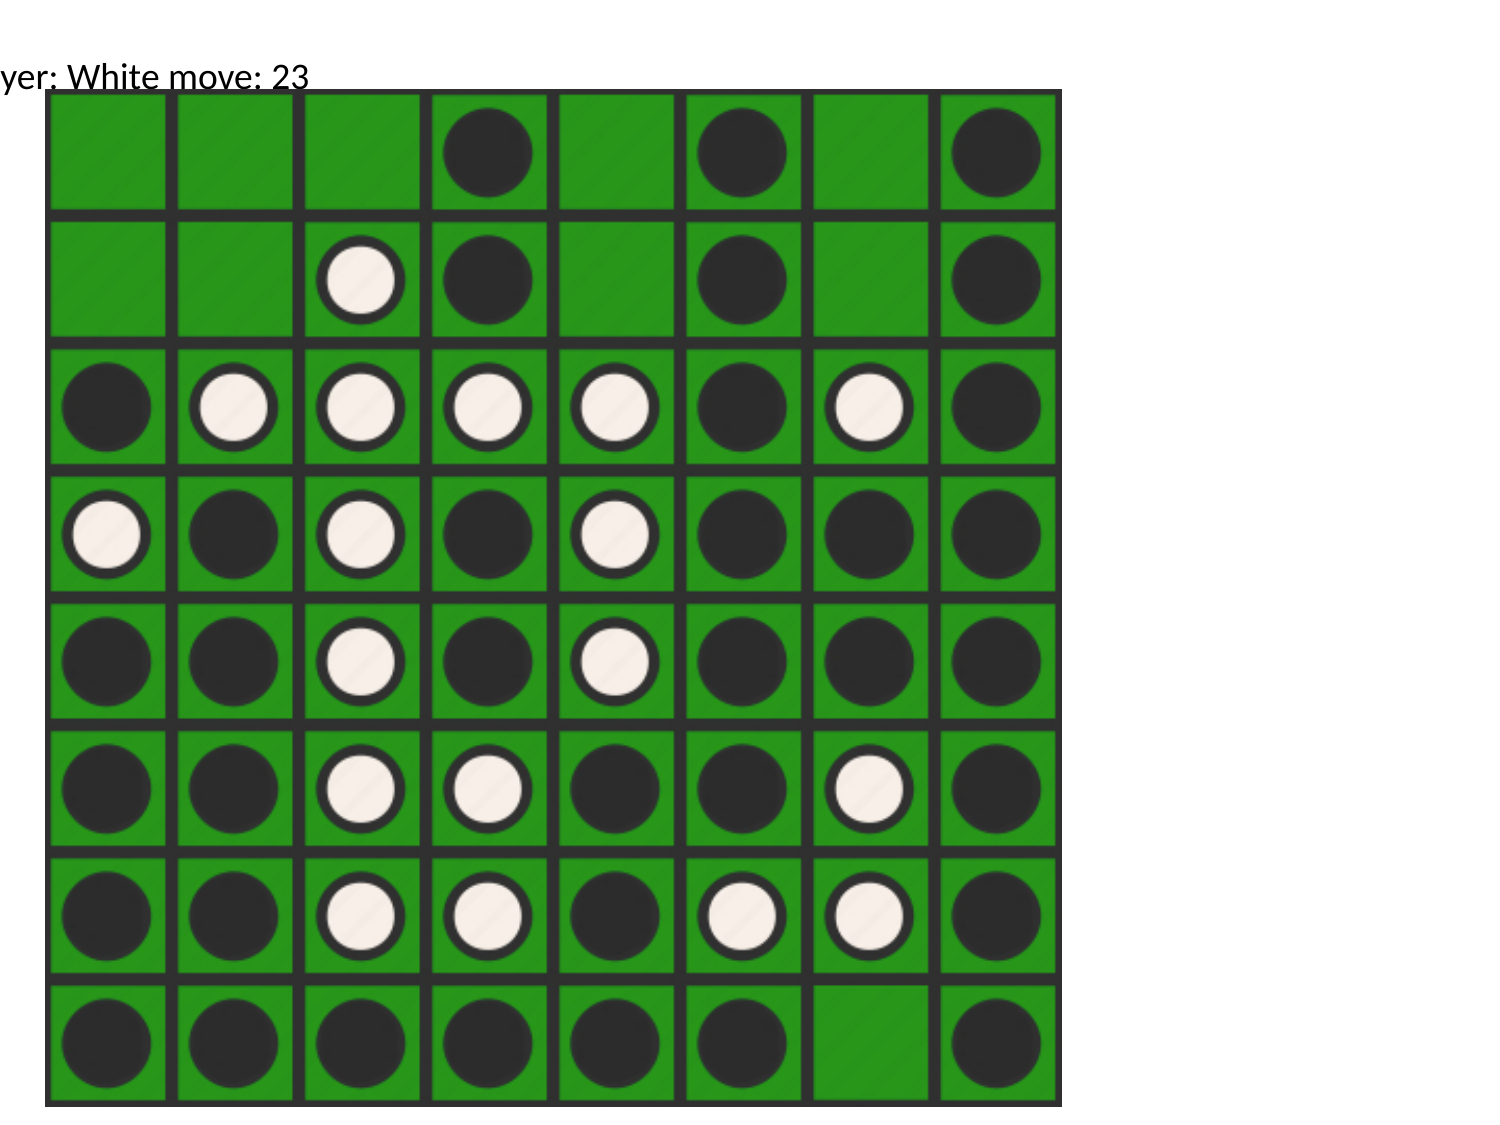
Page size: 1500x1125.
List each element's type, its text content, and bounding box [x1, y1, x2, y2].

picture [44, 89, 1062, 1107]
text_box turn: 50 player: White move: 23 [0, 44, 325, 105]
